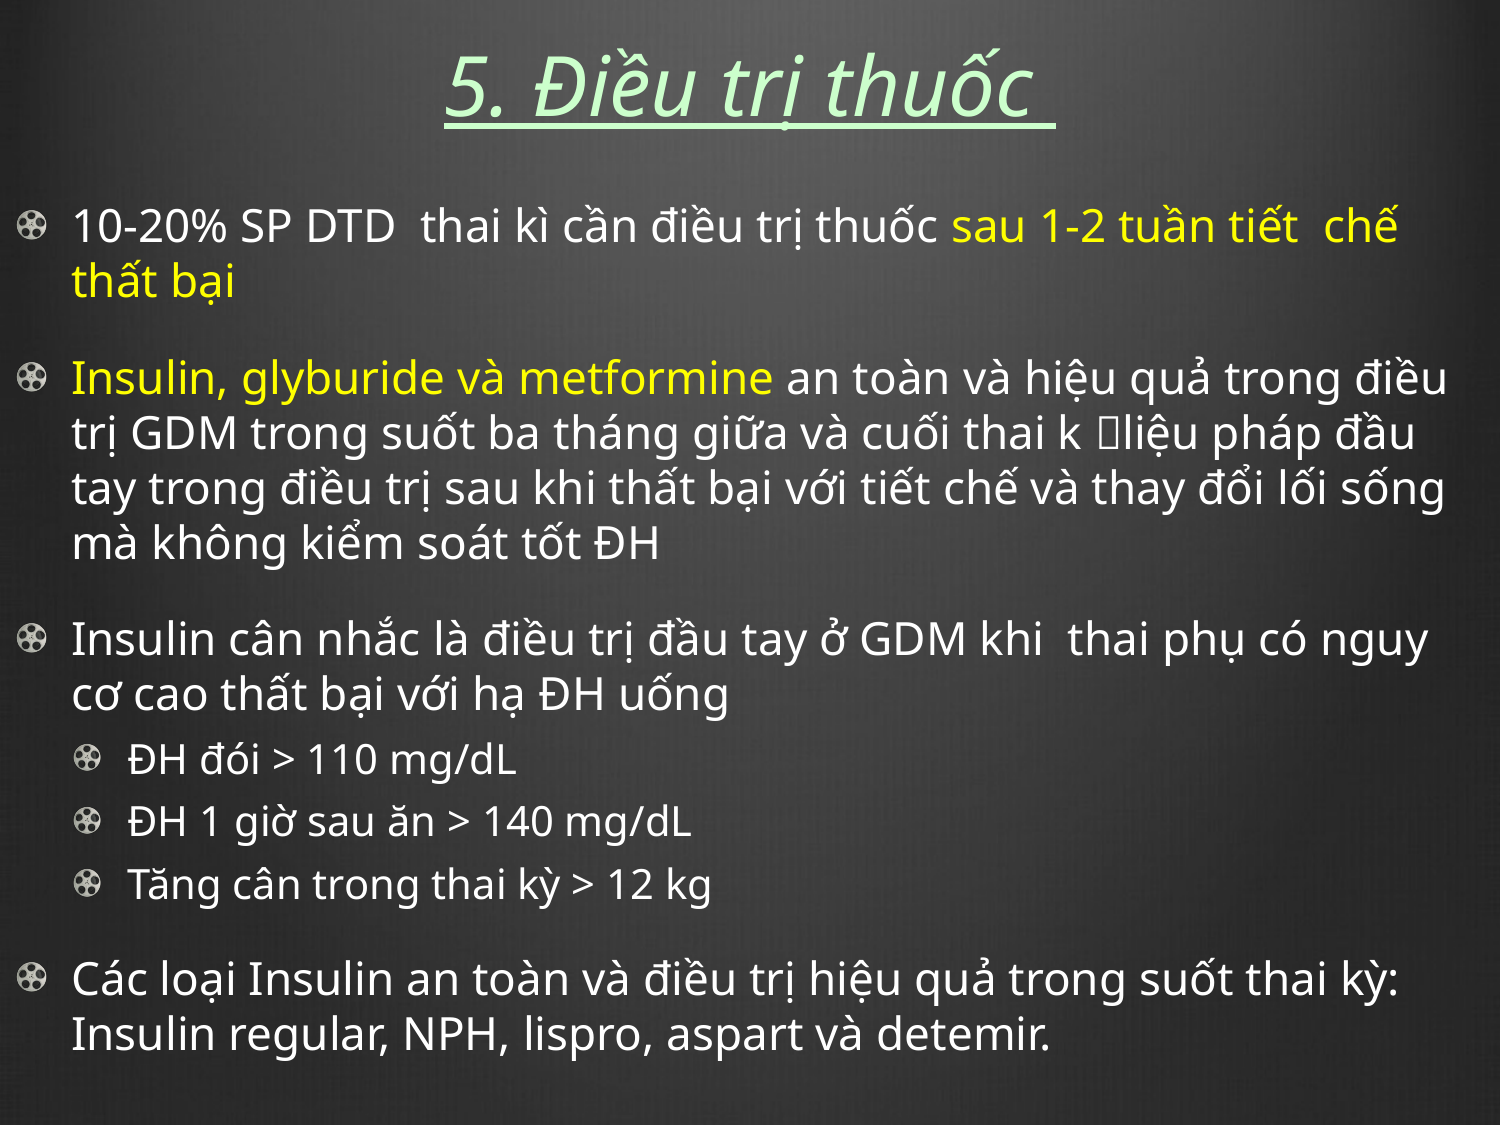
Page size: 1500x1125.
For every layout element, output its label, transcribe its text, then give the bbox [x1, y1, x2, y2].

picture [72, 867, 102, 898]
picture [15, 360, 48, 393]
picture [15, 208, 48, 241]
title 5. Điều trị thuốc [112, 19, 1388, 93]
picture [15, 960, 48, 993]
picture [72, 805, 102, 835]
picture [72, 742, 102, 772]
picture [15, 621, 48, 654]
list 10-20% SP DTD thai kì cần điều trị thuốc sau 1-2 tuần tiết chế thất bại Insulin, glyburide và metformine an toàn và hiệu quả trong điều trị GDM trong suốt ba tháng giữa và cuối thai k liệu pháp đầu tay trong điều trị sau khi thất bại với tiết chế và thay đổi lối sống mà không kiểm soát tốt ĐH Insulin cân nhắc là điều trị đầu tay ở GDM khi thai phụ có nguy cơ cao thất bại với hạ ĐH uống ĐH đói > 110 mg/dL ĐH 1 giờ sau ăn > 140 mg/dL Tăng cân trong thai kỳ > 12 kg Các loại Insulin an toàn và điều trị hiệu quả trong suốt thai kỳ: Insulin regular, NPH, lispro, aspart và detemir. [0, 93, 1500, 1125]
